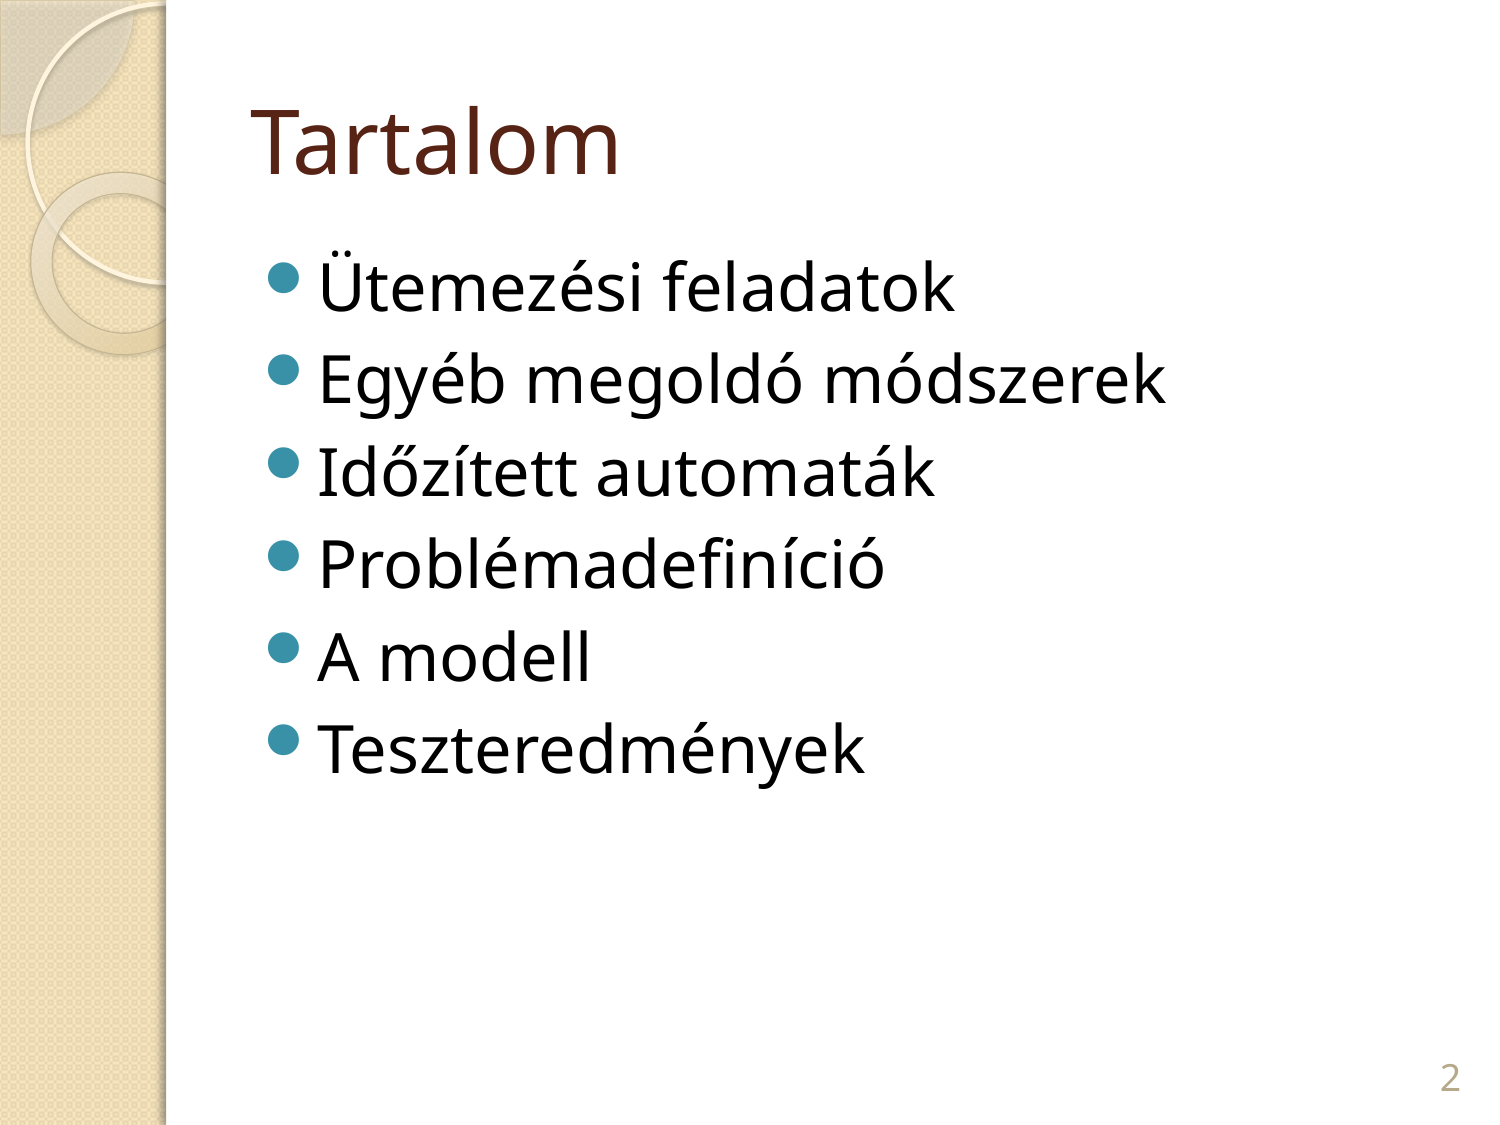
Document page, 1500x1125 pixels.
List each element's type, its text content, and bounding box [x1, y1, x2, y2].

list Ütemezési feladatok Egyéb megoldó módszerek Időzített automaták Problémadefiníció A modell Teszteredmények [235, 237, 1466, 1025]
title Tartalom [235, 45, 1466, 233]
slide_number 2 [1413, 1034, 1488, 1113]
